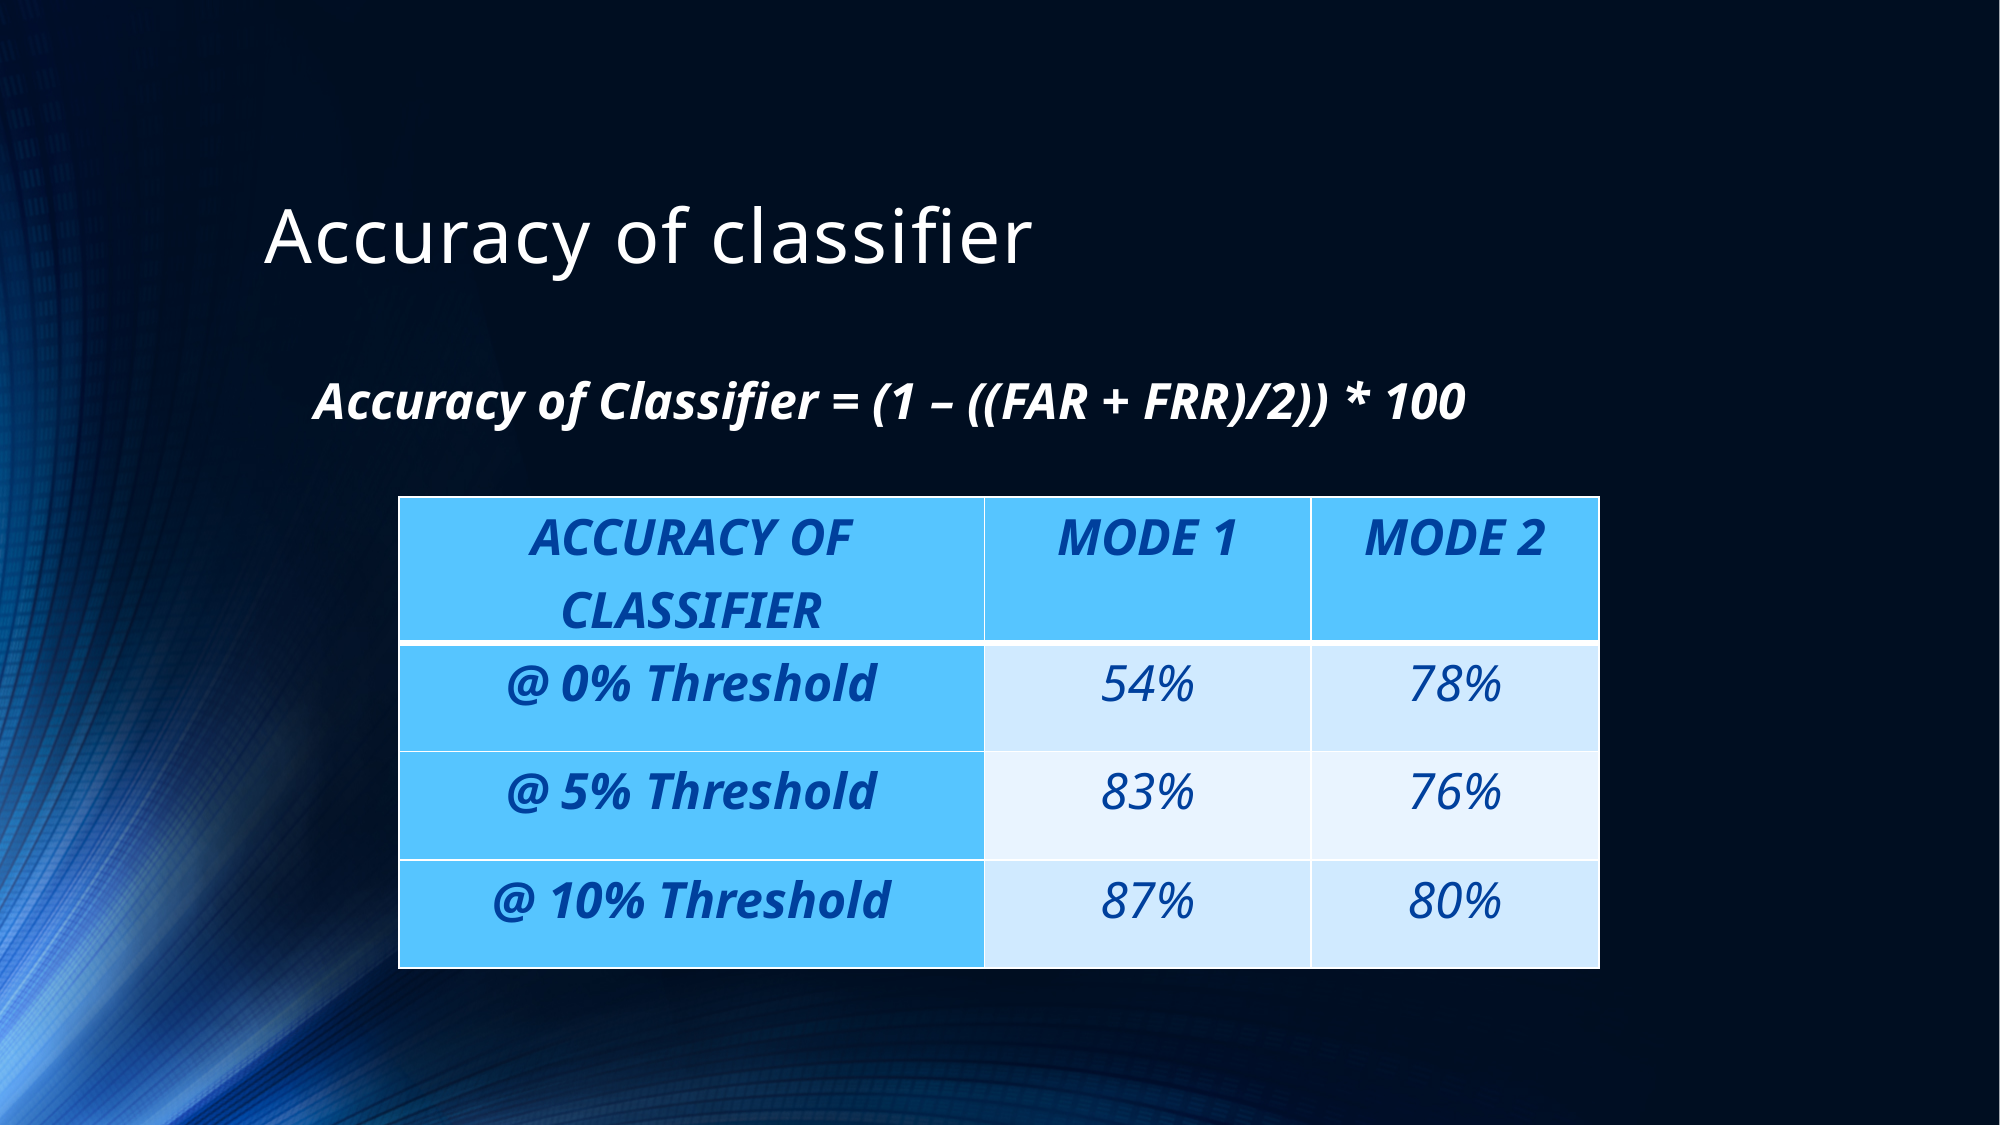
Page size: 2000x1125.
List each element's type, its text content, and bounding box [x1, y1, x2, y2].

table_header MODE 2 [1312, 498, 1598, 640]
table_cell @ 0% Threshold [400, 646, 984, 751]
text_box Accuracy of Classifier = (1 – ((FAR + FRR)/2)) * 100 [299, 362, 1799, 475]
table_cell 83% [985, 752, 1310, 859]
table_cell 80% [1312, 861, 1598, 967]
table_cell 78% [1312, 646, 1598, 751]
table_cell @ 5% Threshold [400, 752, 984, 859]
table_header MODE 1 [985, 498, 1310, 640]
list [249, 312, 1749, 988]
table_header ACCURACY OF CLASSIFIER [400, 498, 984, 640]
table_cell @ 10% Threshold [400, 861, 984, 967]
picture [0, 0, 2000, 1125]
table_cell 76% [1312, 752, 1598, 859]
table_cell 87% [985, 861, 1310, 967]
title Accuracy of classifier [249, 62, 1750, 288]
table_cell 54% [985, 646, 1310, 751]
